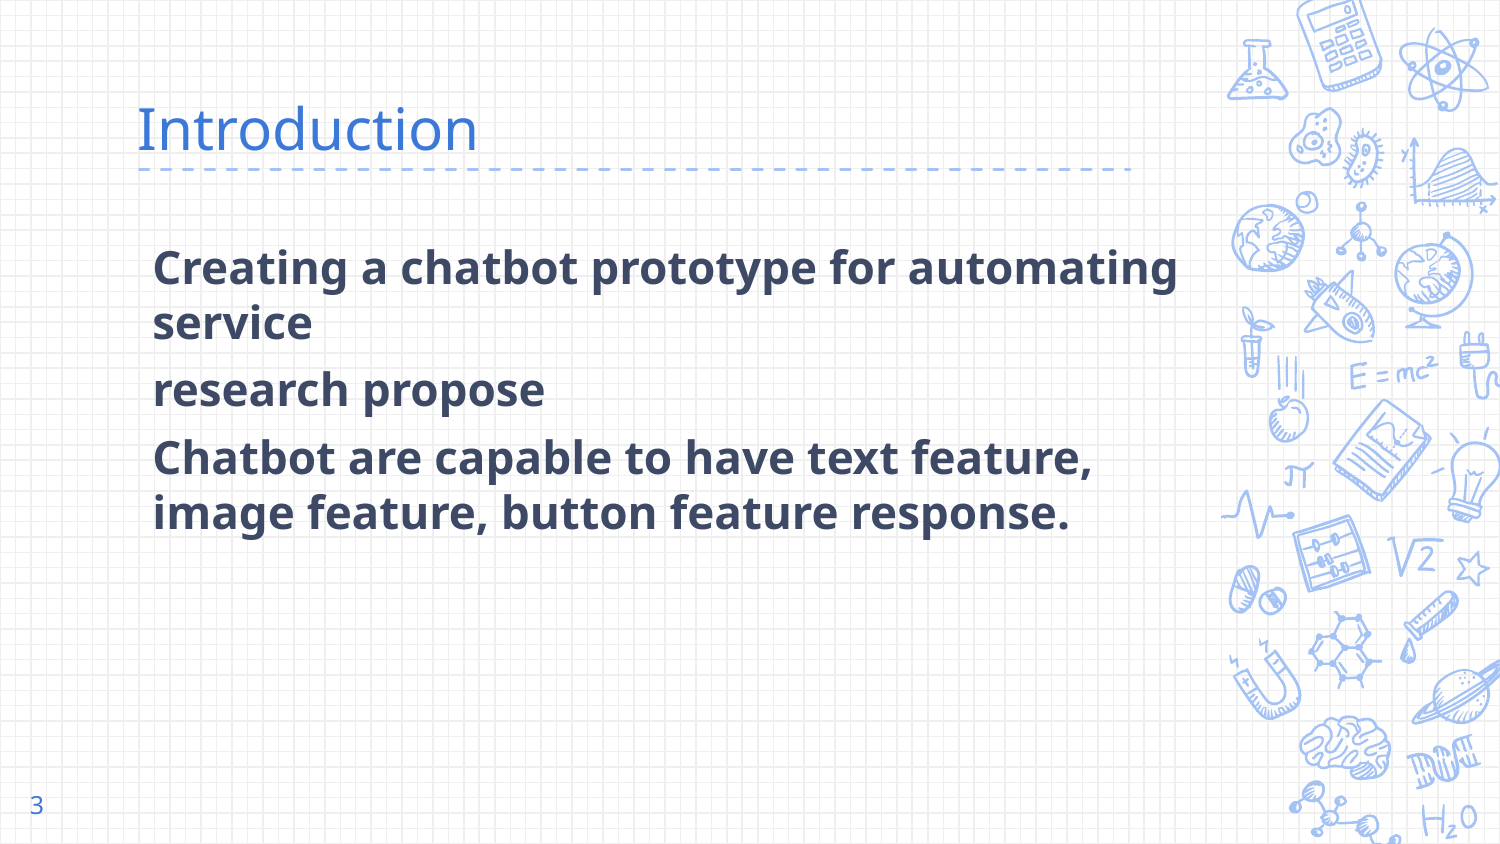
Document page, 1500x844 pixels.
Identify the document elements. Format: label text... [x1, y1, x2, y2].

title Introduction [122, 36, 1130, 178]
list Creating a chatbot prototype for automating service research propose Chatbot are capable to have text feature, image feature, button feature response. [122, 223, 1248, 547]
slide_number 3 [14, 774, 105, 840]
